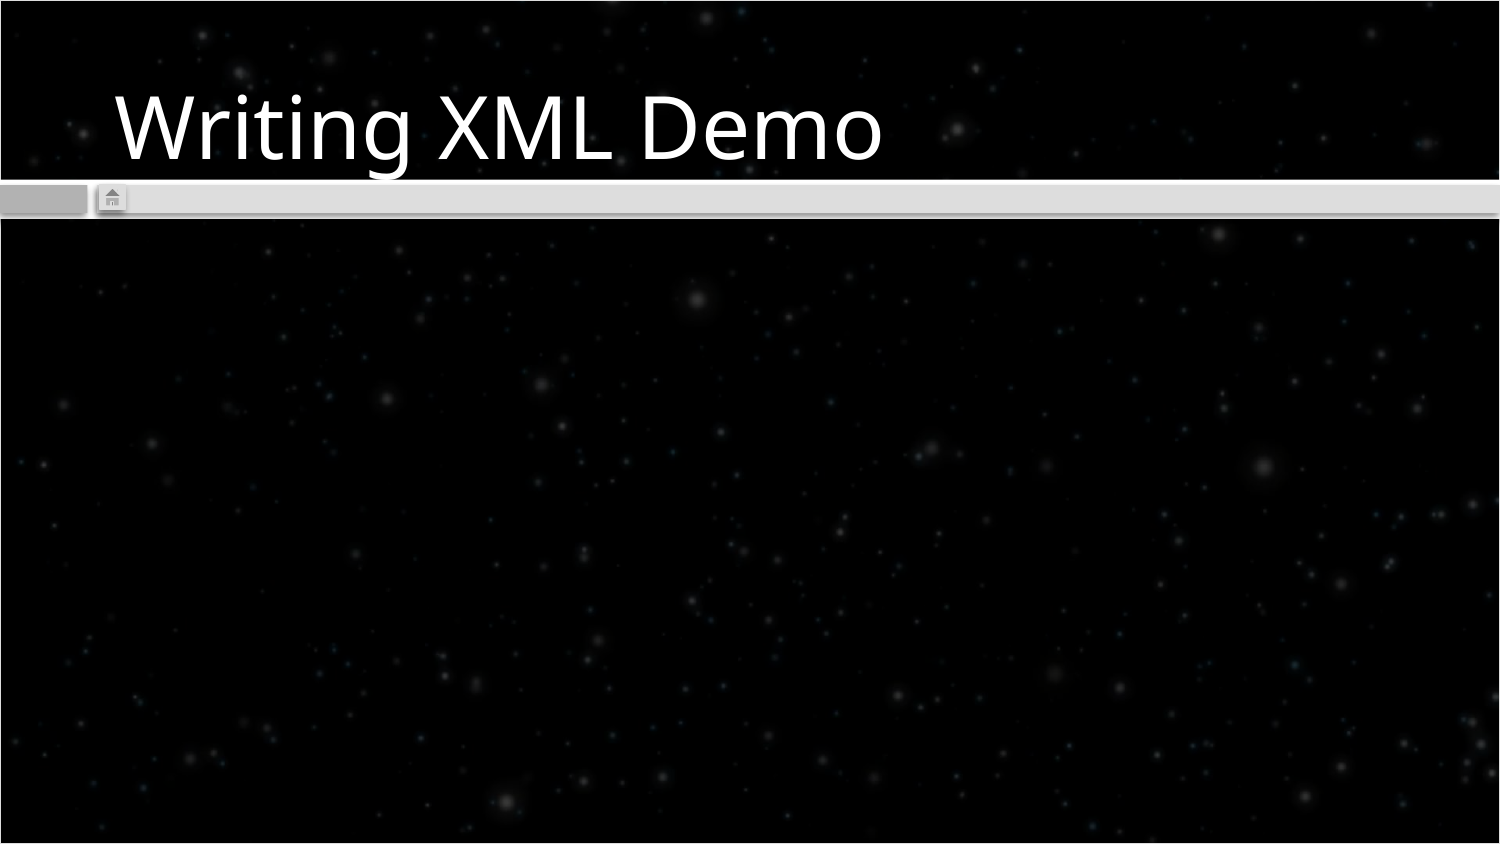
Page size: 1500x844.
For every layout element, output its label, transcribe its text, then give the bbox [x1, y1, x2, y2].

picture [1, 1, 1499, 179]
picture [1, 219, 1499, 843]
title Writing XML Demo [99, 19, 1438, 185]
text_box [99, 184, 126, 210]
